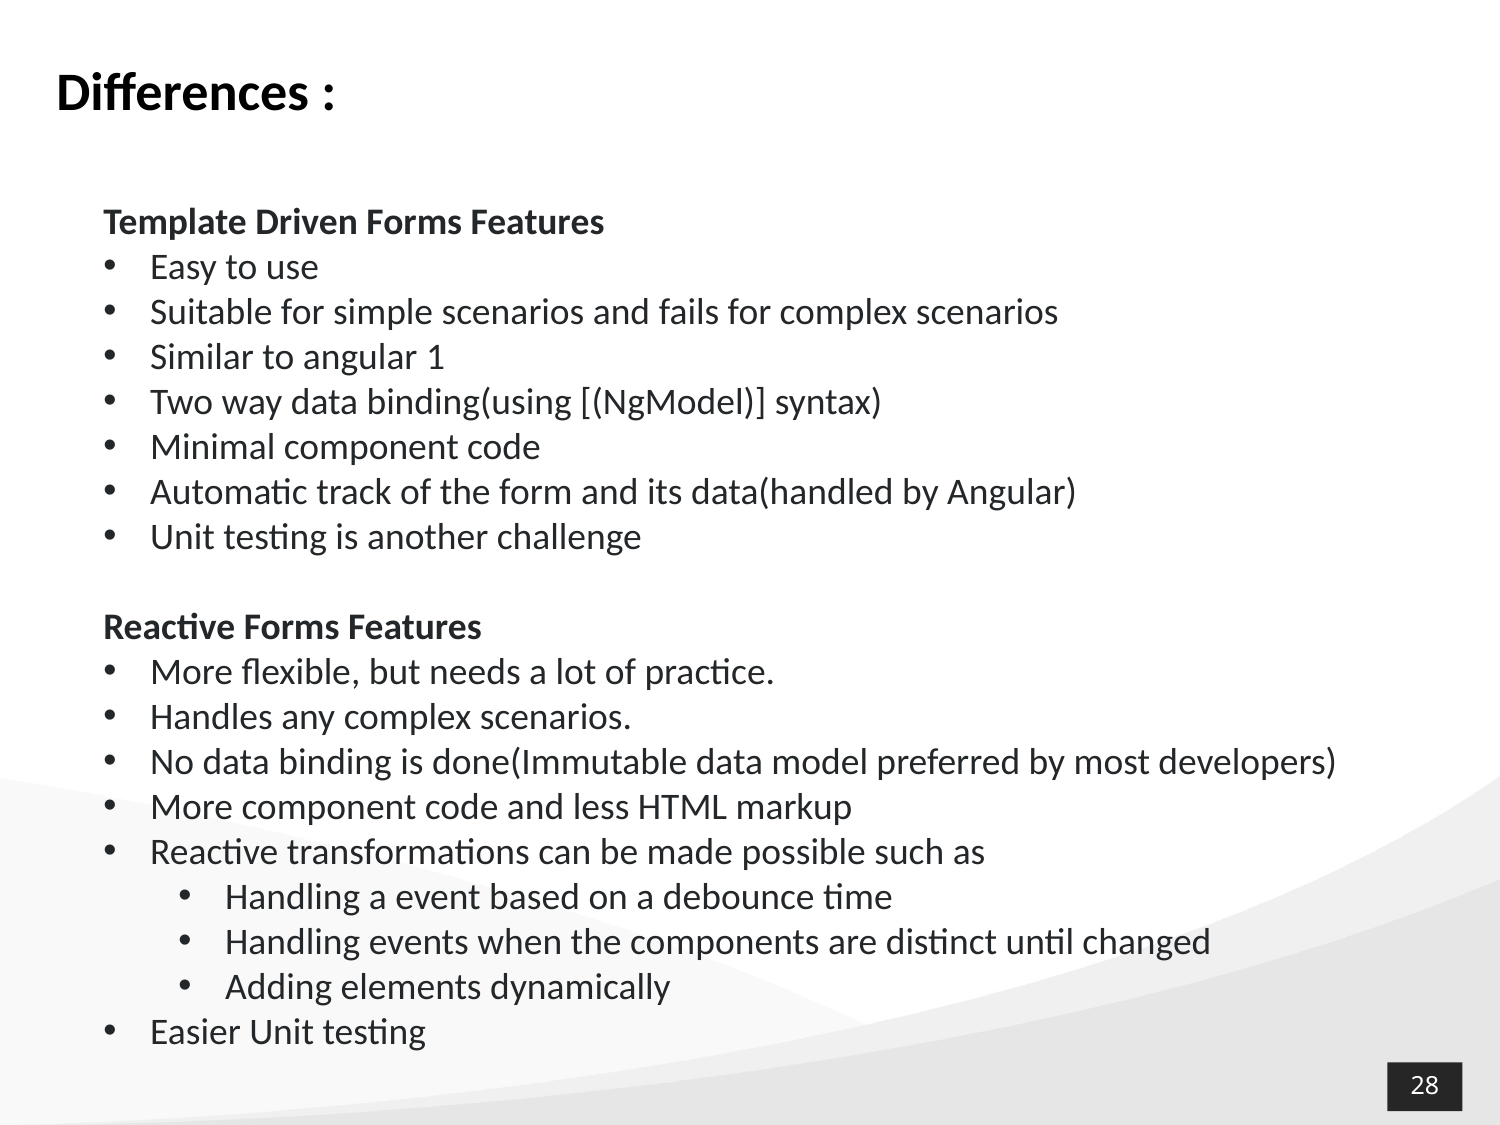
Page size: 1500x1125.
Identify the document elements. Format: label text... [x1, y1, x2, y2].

title Differences : [41, 30, 1233, 147]
picture [0, 0, 1500, 1125]
text_box Template Driven Forms Features Easy to use Suitable for simple scenarios and fails for complex scenarios Similar to angular 1 Two way data binding(using [(NgModel)] syntax) Minimal component code Automatic track of the form and its data(handled by Angular) Unit testing is another challenge Reactive Forms Features More flexible, but needs a lot of practice. Handles any complex scenarios. No data binding is done(Immutable data model preferred by most developers) More component code and less HTML markup Reactive transformations can be made possible such as Handling a event based on a debounce time Handling events when the components are distinct until changed Adding elements dynamically Easier Unit testing [88, 190, 1436, 1060]
